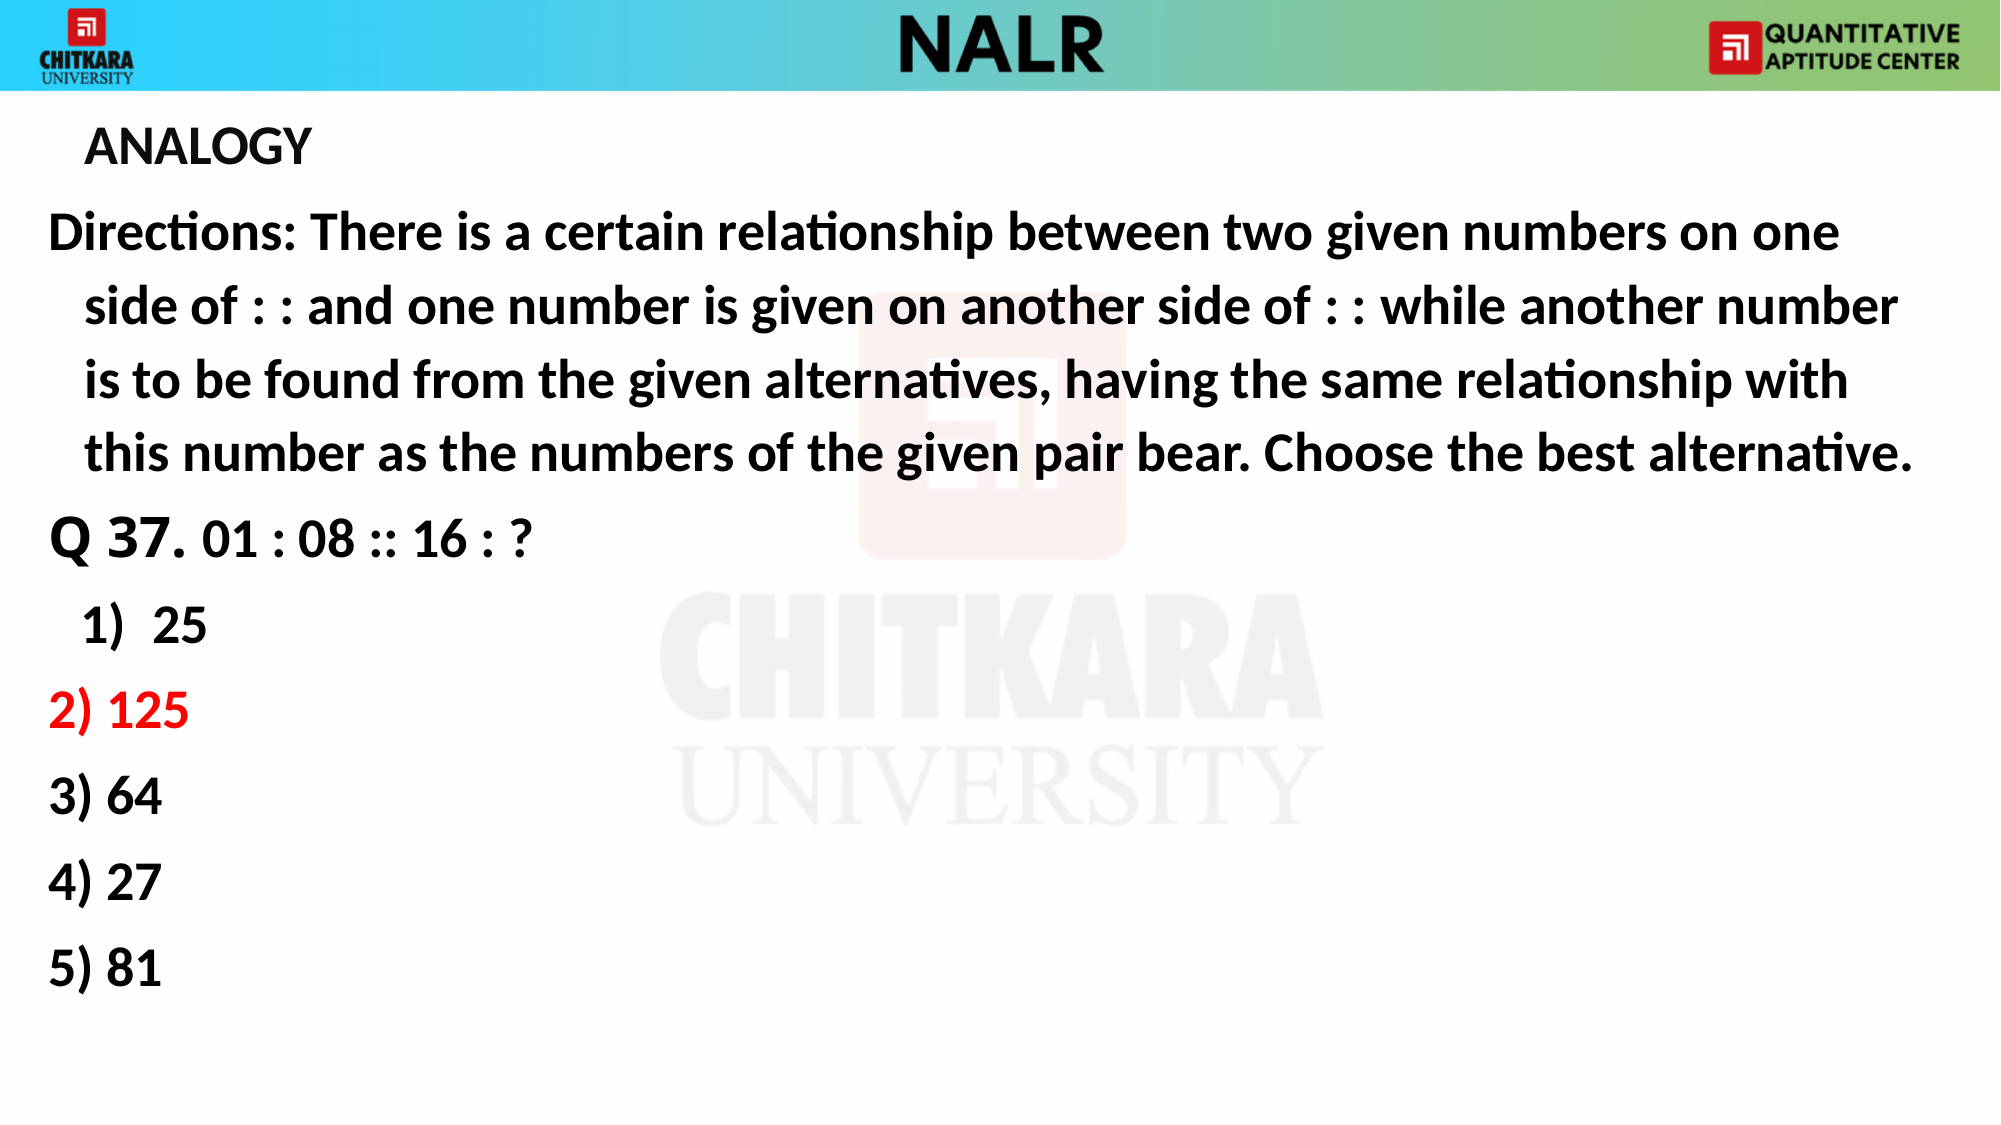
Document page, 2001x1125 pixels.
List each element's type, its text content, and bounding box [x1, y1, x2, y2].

picture [0, 0, 2000, 1125]
title [41, 31, 1959, 95]
list ANALOGY Directions: There is a certain relationship between two given numbers on one side of : : and one number is given on another side of : : while another number is to be found from the given alternatives, having the same relationship with this number as the numbers of the given pair bear. Choose the best alternative. Q 37. 01 : 08 :: 16 : ? 25 2) 125 3) 64 4) 27 5) 81 [33, 95, 1959, 1053]
